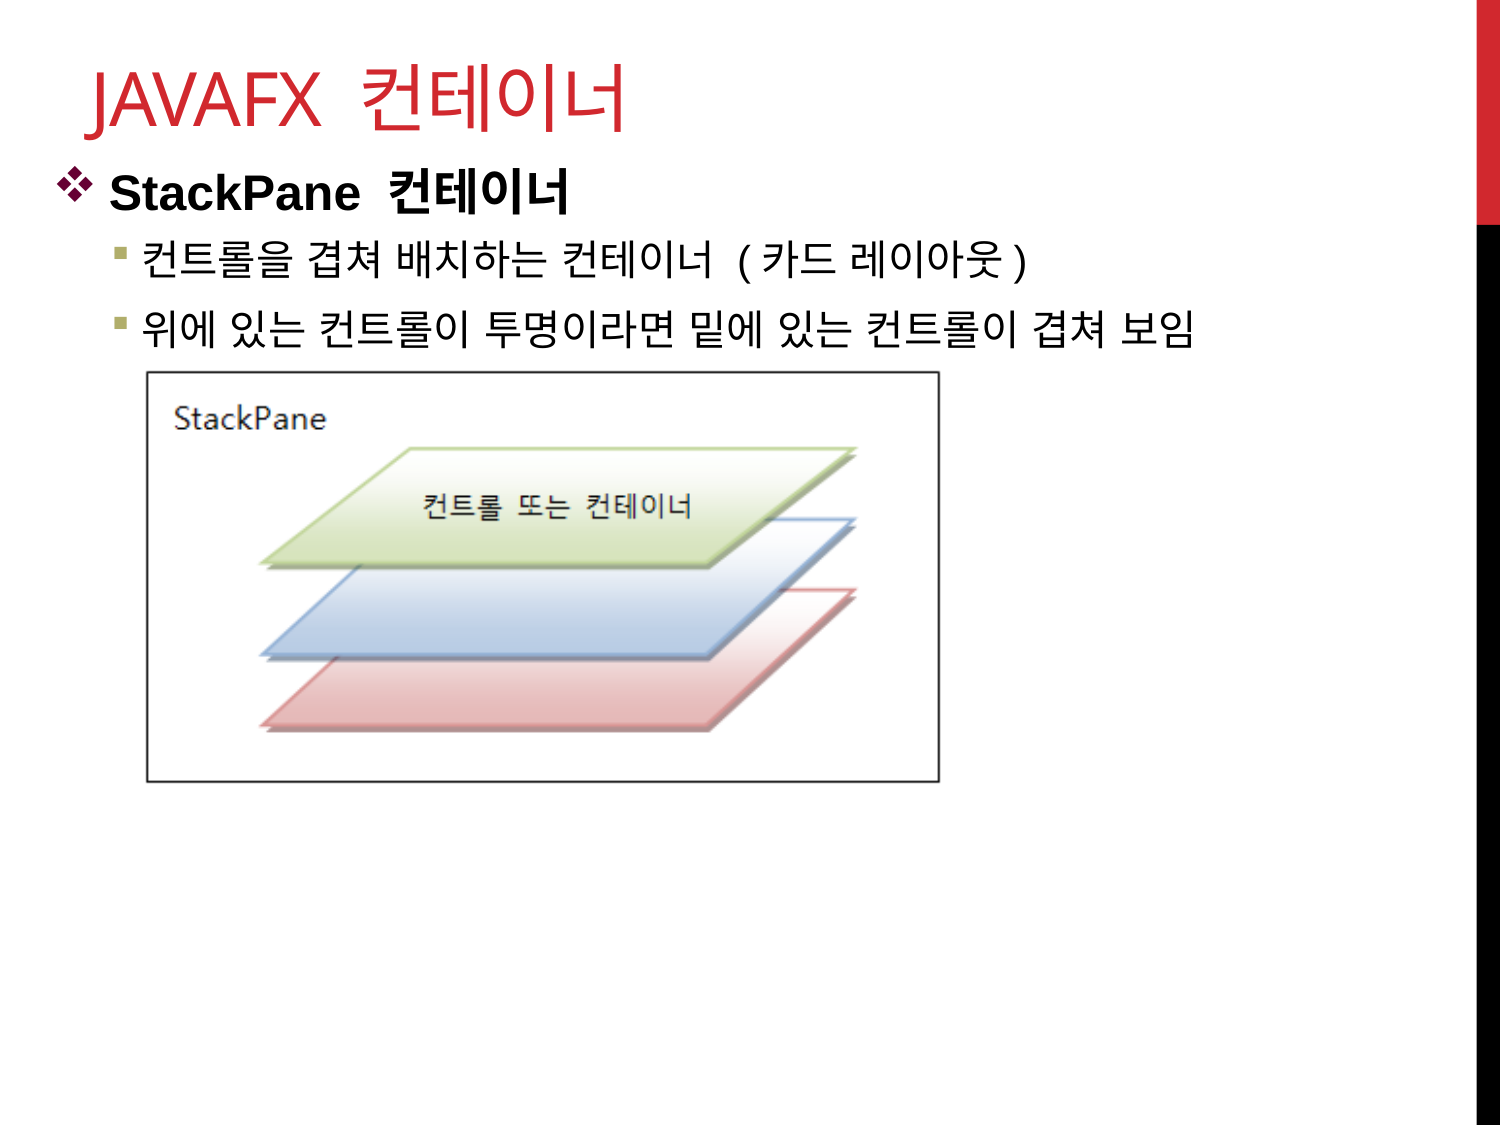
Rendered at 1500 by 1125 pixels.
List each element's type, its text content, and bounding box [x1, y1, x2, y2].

picture [136, 361, 951, 792]
list StackPane 컨테이너 컨트롤을 겹쳐 배치하는 컨테이너 (카드 레이아웃) 위에 있는 컨트롤이 투명이라면 밑에 있는 컨트롤이 겹쳐 보임 [37, 152, 1463, 1091]
title JavaFX 컨테이너 [75, 25, 1140, 149]
